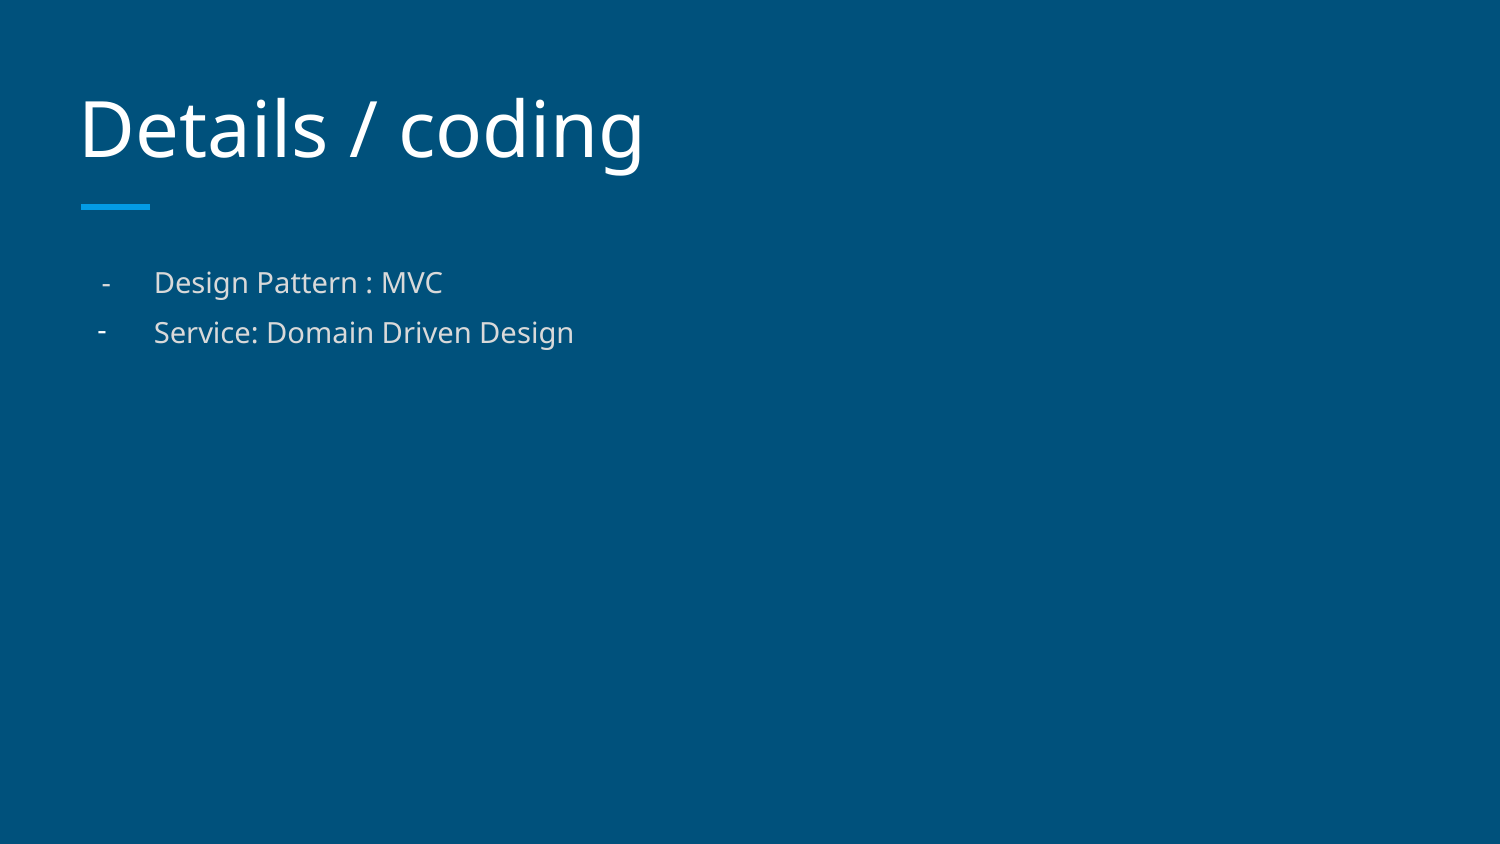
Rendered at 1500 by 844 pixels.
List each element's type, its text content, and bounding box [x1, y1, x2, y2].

list Design Pattern : MVC Service: Domain Driven Design [63, 244, 1437, 750]
title Details / coding [63, 75, 1437, 188]
